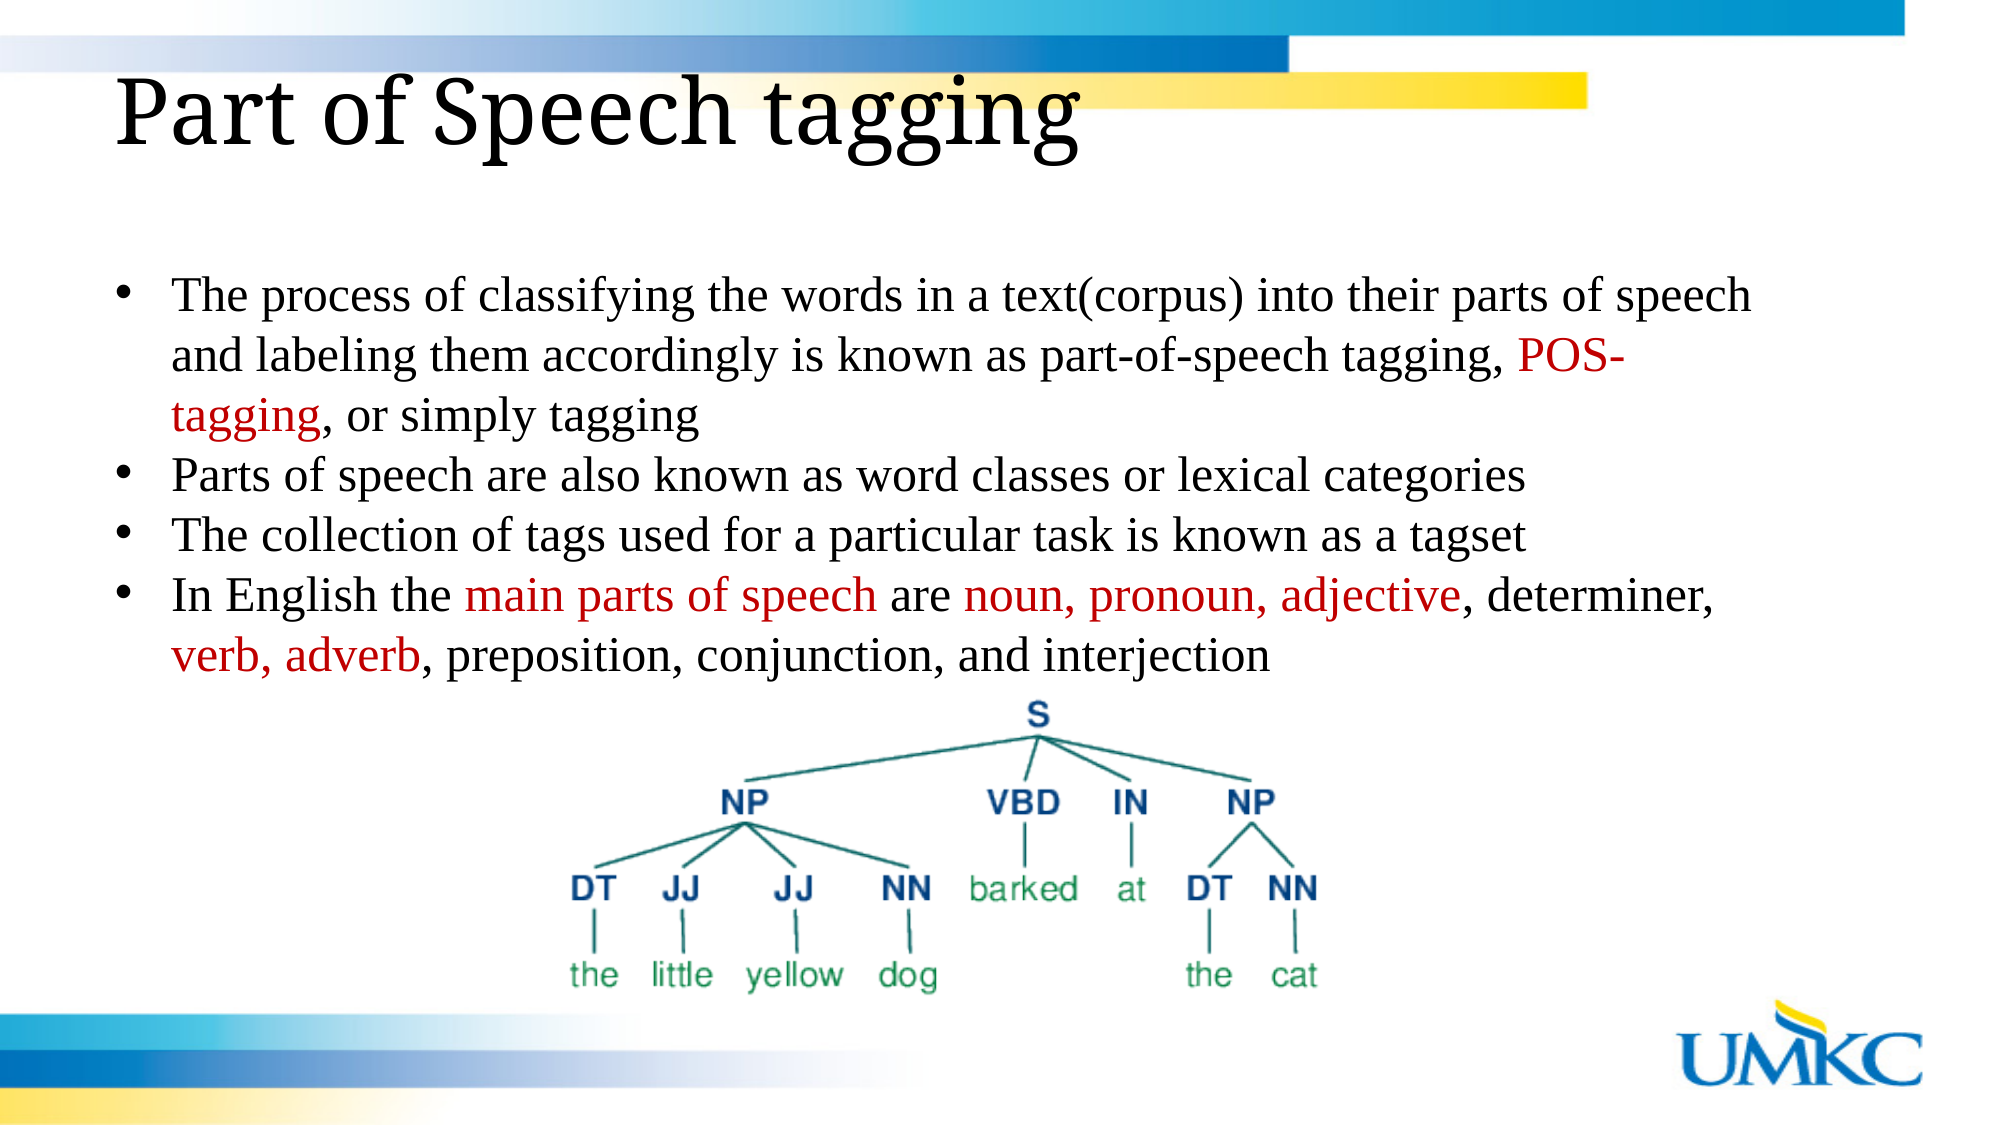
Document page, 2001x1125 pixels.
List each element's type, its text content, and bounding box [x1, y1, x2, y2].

text_box The process of classifying the words in a text(corpus) into their parts of speech and labeling them accordingly is known as part-of-speech tagging, POS-tagging, or simply tagging Parts of speech are also known as word classes or lexical categories The collection of tags used for a particular task is known as a tagset In English the main parts of speech are noun, pronoun, adjective, determiner, verb, adverb, preposition, conjunction, and interjection [99, 253, 1800, 689]
text_box Part of Speech tagging [99, 45, 1900, 233]
picture [0, 0, 2001, 1125]
